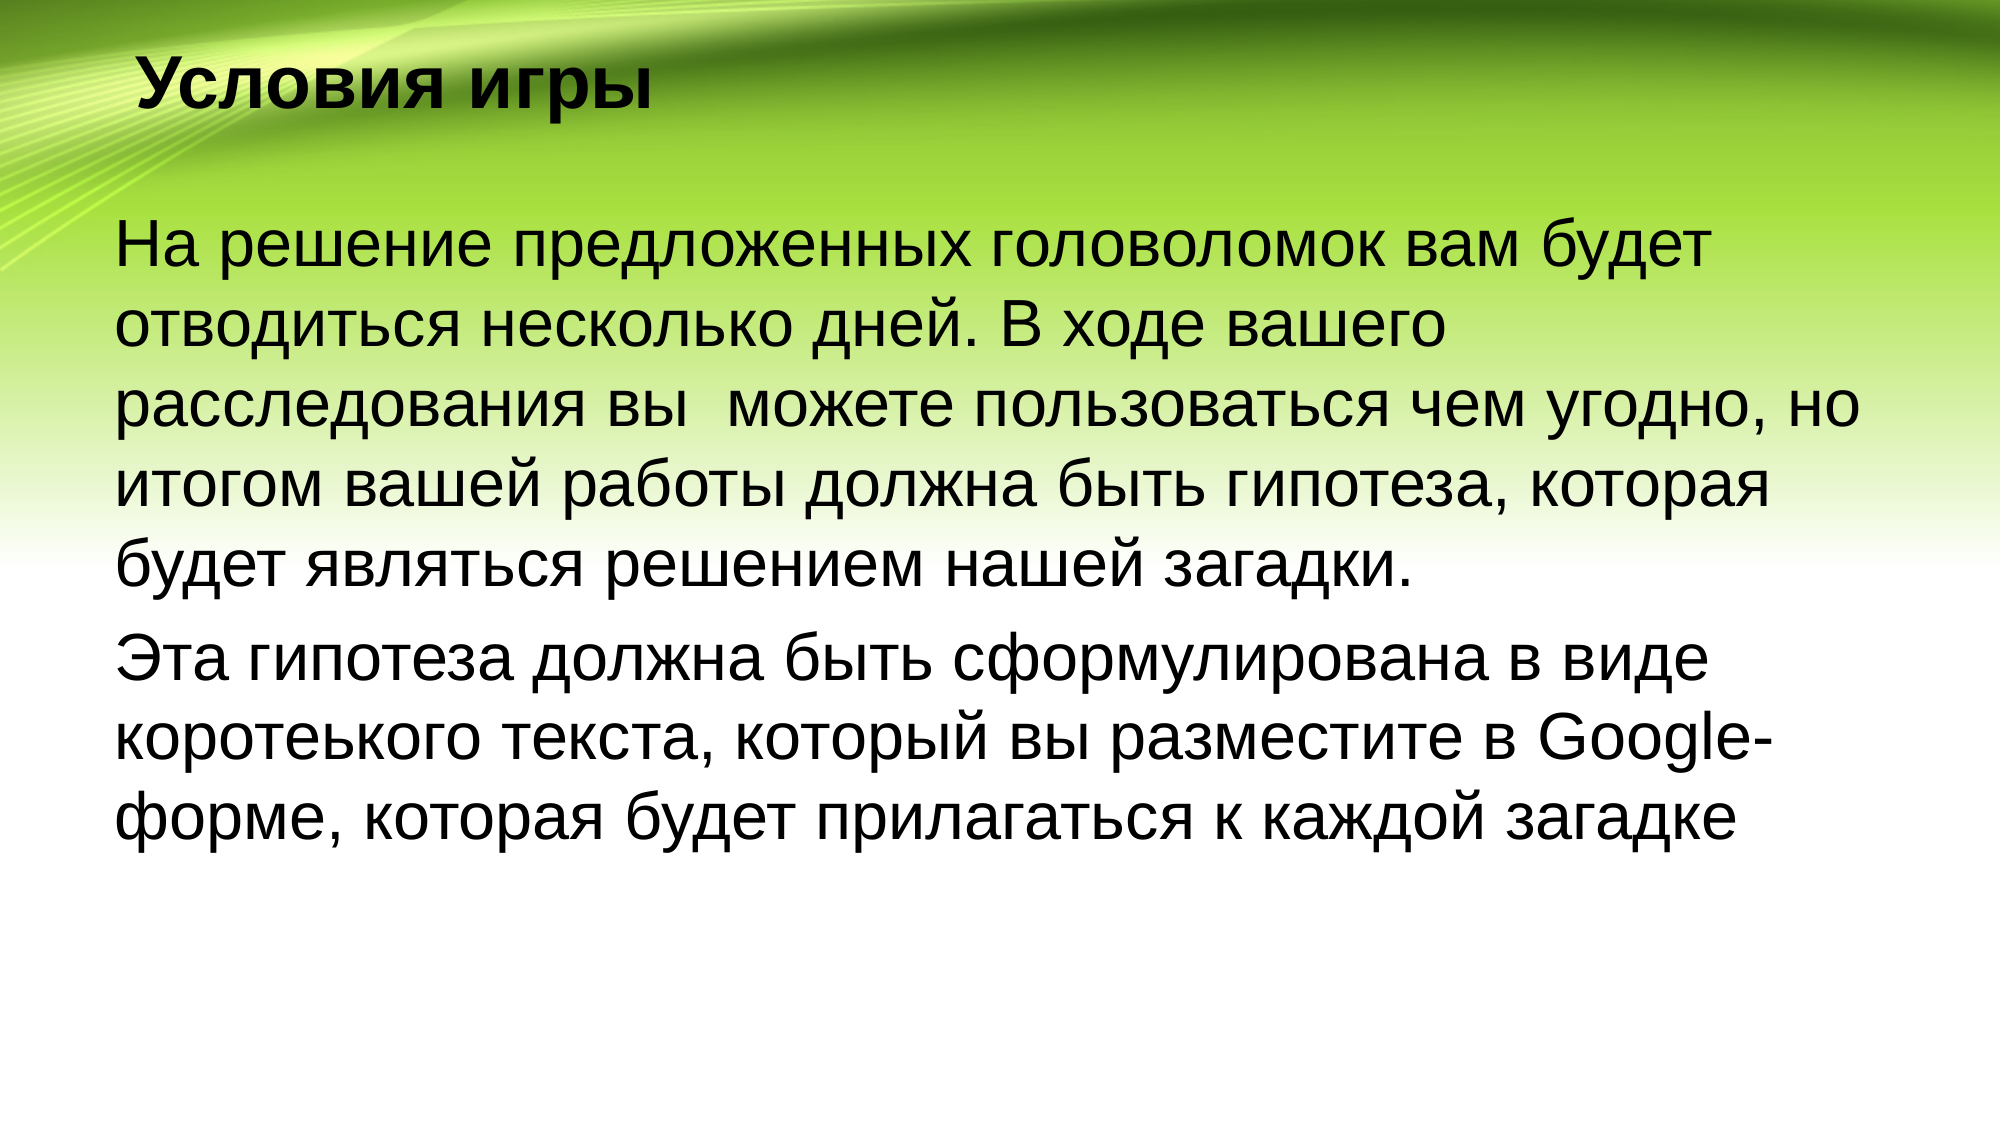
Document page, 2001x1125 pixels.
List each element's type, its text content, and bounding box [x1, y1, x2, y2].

picture [0, 0, 2000, 1125]
title Условия игры [99, 30, 1901, 127]
list На решение предложенных головоломок вам будет отводиться несколько дней. В ходе вашего расследования вы можете пользоваться чем угодно, но итогом вашей работы должна быть гипотеза, которая будет являться решением нашей загадки. Эта гипотеза должна быть сформулирована в виде коротеького текста, который вы разместите в Google-форме, которая будет прилагаться к каждой загадке [99, 192, 1901, 1006]
